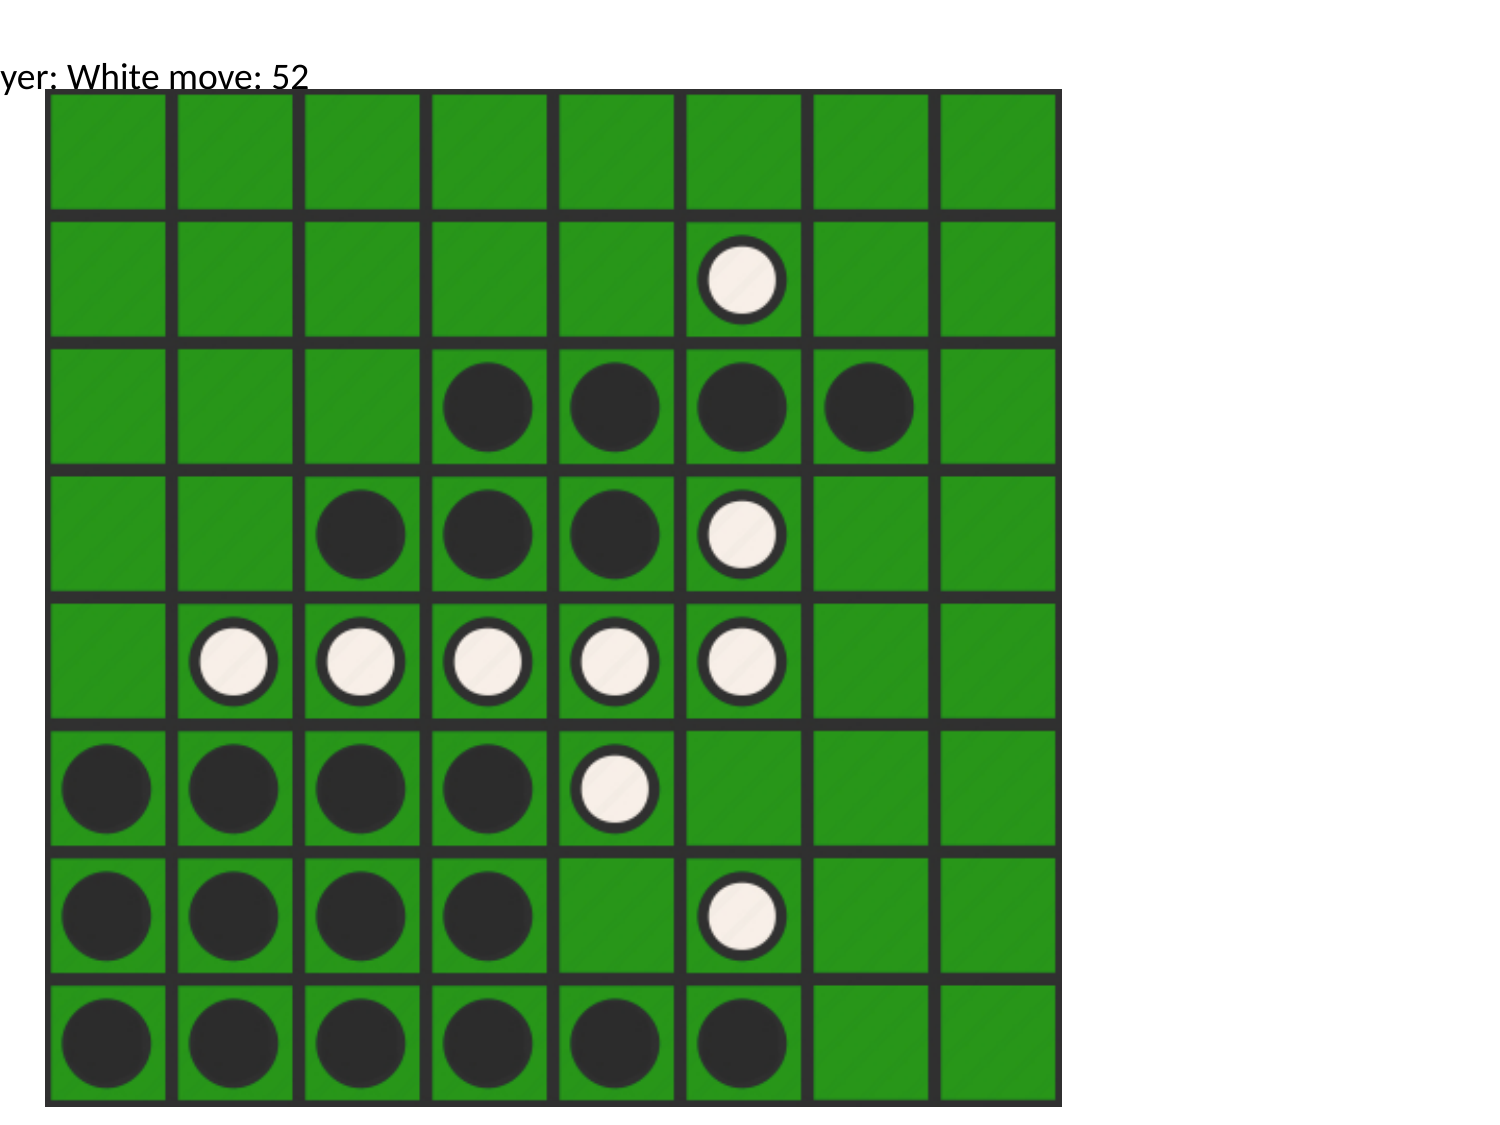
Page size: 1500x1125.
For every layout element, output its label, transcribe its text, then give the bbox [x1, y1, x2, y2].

picture [44, 89, 1062, 1107]
text_box turn: 26 player: White move: 52 [0, 44, 325, 105]
